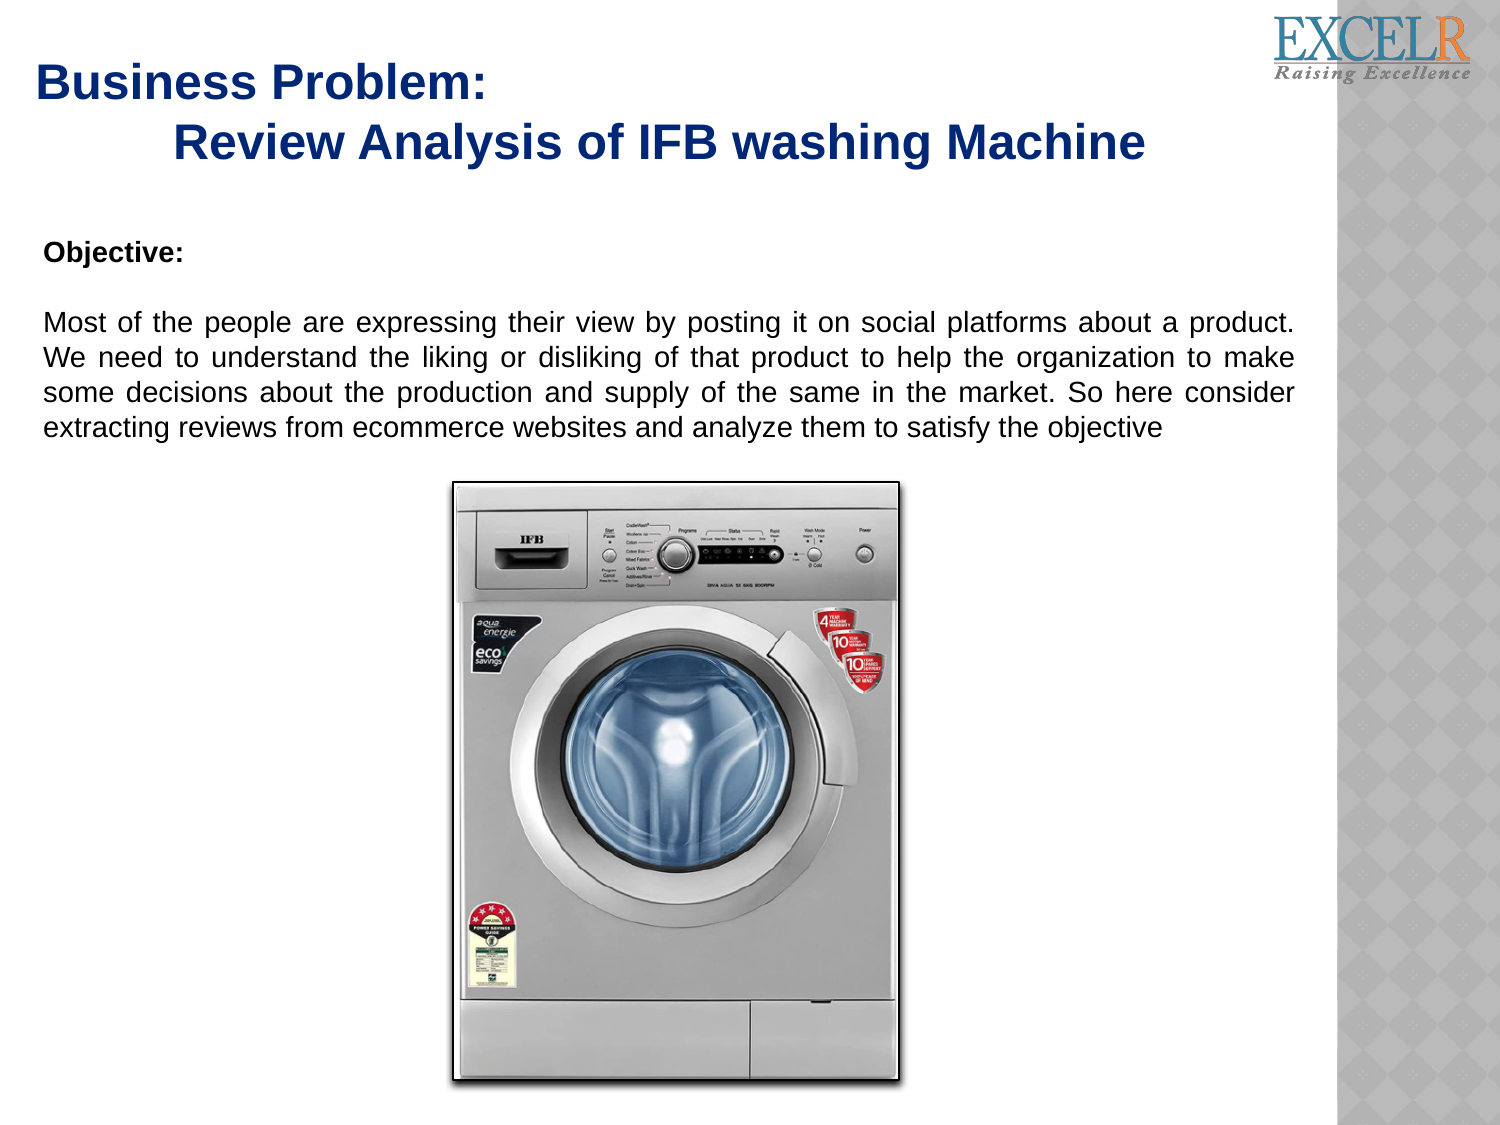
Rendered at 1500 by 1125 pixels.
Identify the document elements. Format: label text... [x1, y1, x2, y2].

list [453, 482, 899, 1080]
text_box Business Problem: Review Analysis of IFB washing Machine [20, 41, 1300, 177]
picture [1274, 16, 1470, 85]
text_box Objective: Most of the people are expressing their view by posting it on social platforms about a product. We need to understand the liking or disliking of that product to help the organization to make some decisions about the production and supply of the same in the market. So here consider extracting reviews from ecommerce websites and analyze them to satisfy the objective [28, 225, 1313, 451]
